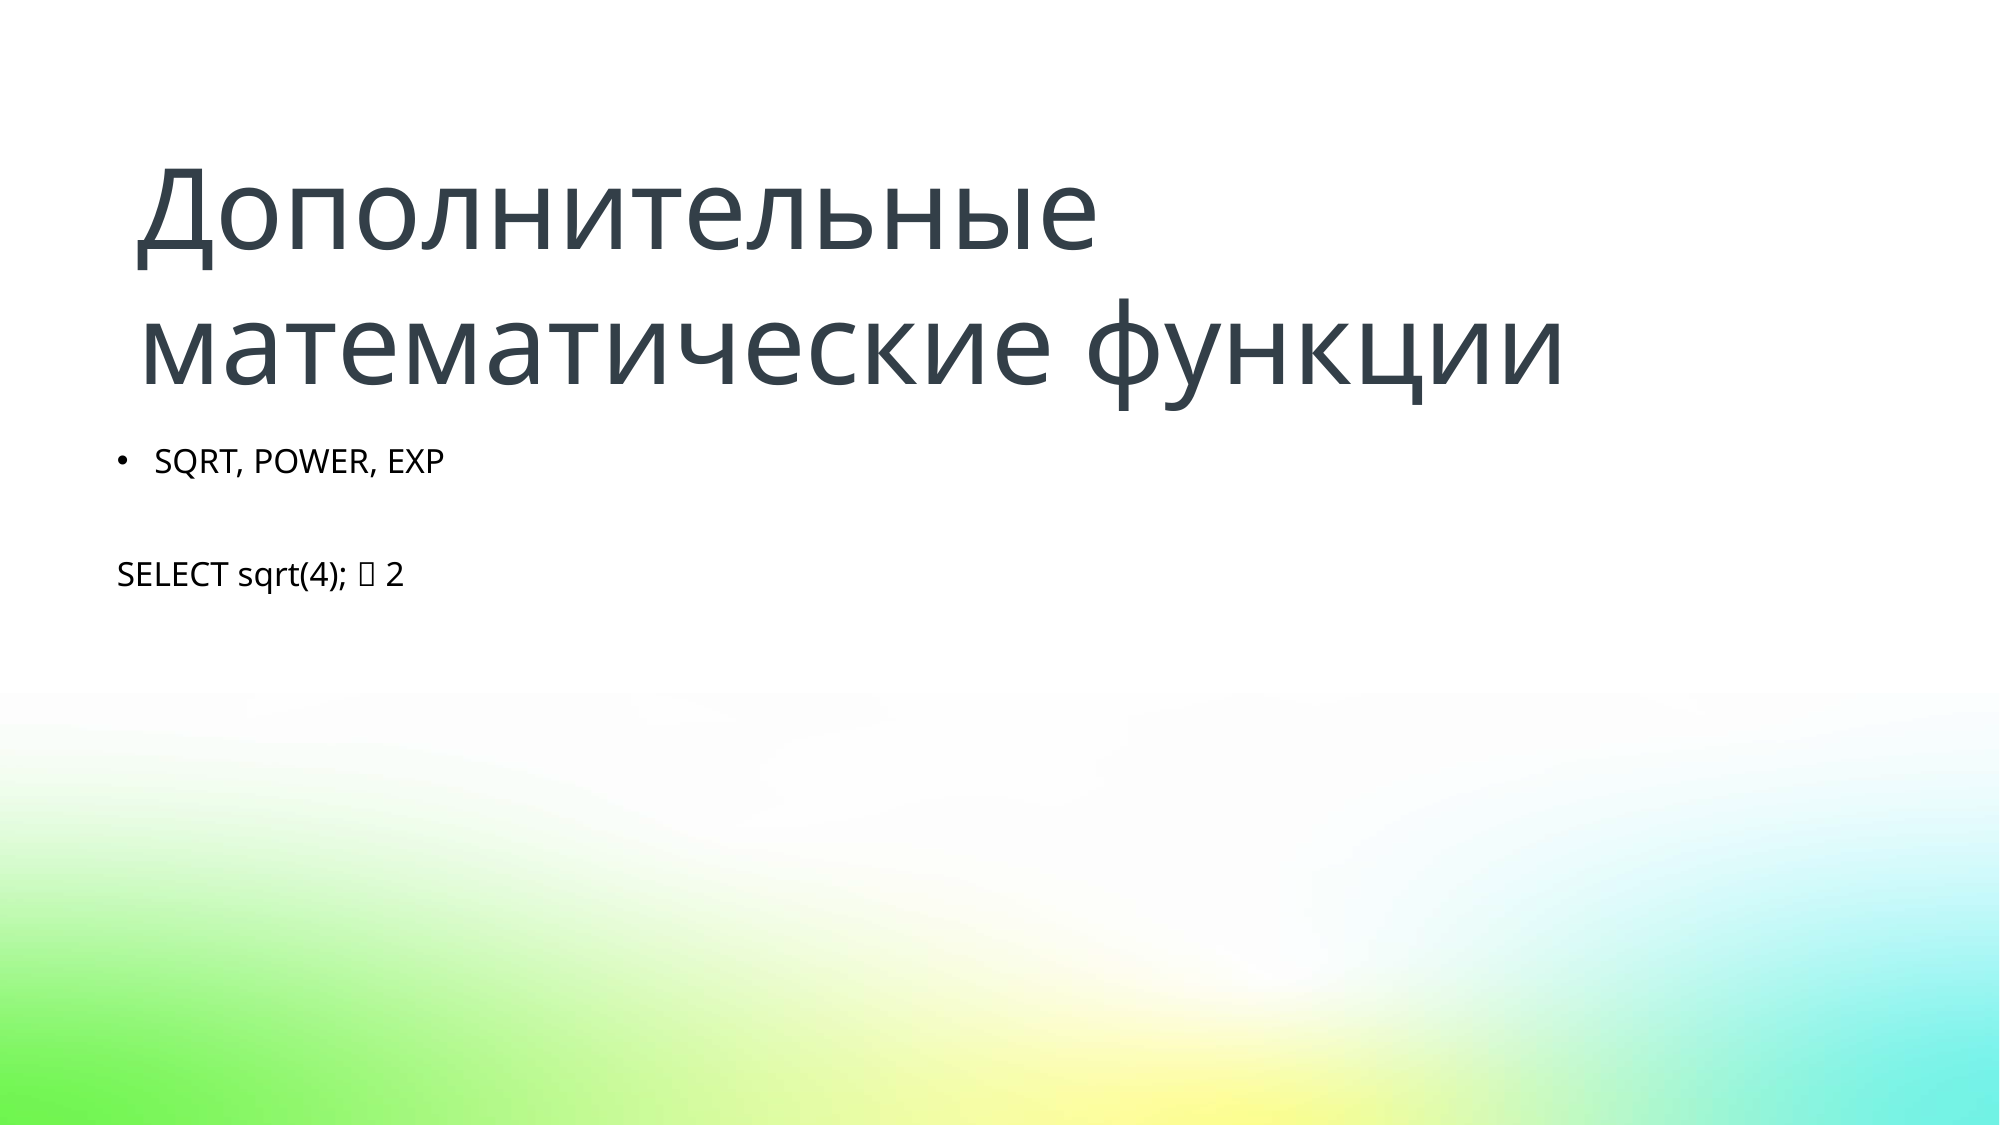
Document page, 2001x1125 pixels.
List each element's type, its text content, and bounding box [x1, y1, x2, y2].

text_box SQRT, POWER, EXP SELECT sqrt(4);  2 [116, 444, 1888, 870]
text_box Дополнительные математические функции [137, 137, 1827, 357]
picture [0, 693, 2000, 1125]
